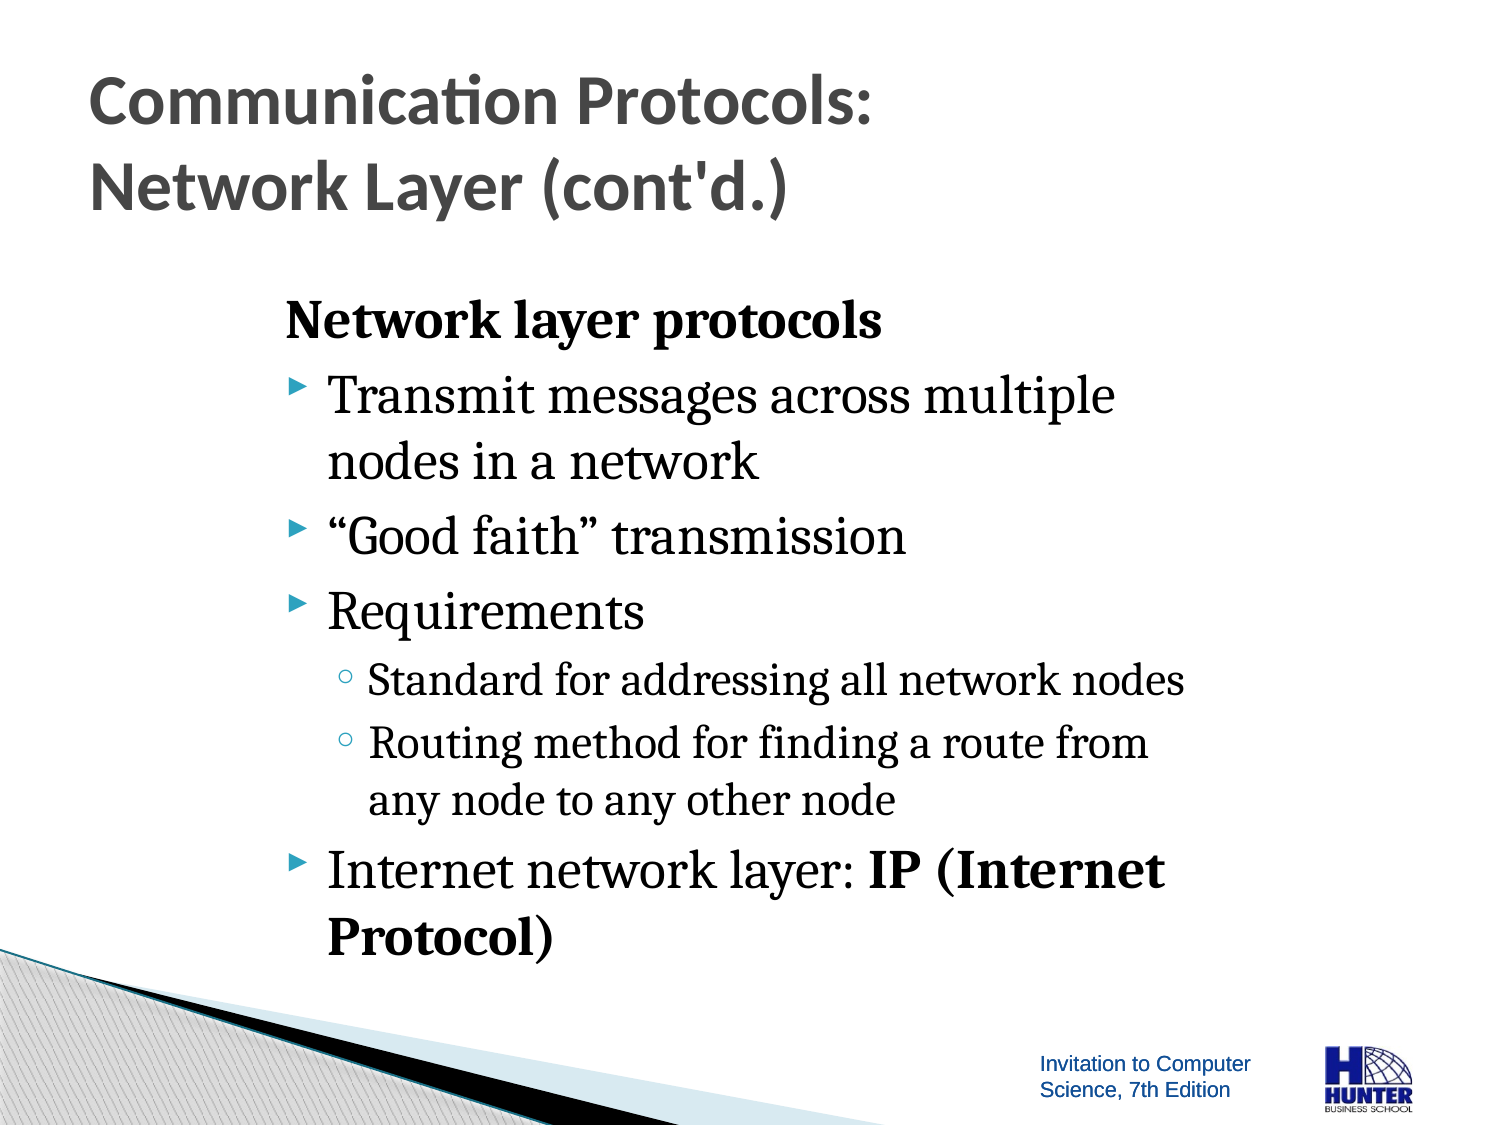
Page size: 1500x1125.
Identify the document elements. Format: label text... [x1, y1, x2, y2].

list Network layer protocols Transmit messages across multiple nodes in a network “Good faith” transmission Requirements Standard for addressing all network nodes Routing method for finding a route from any node to any other node Internet network layer: IP (Internet Protocol) [253, 275, 1247, 975]
title Communication Protocols: Network Layer (cont'd.) [75, 45, 1425, 233]
picture [1325, 1046, 1413, 1113]
